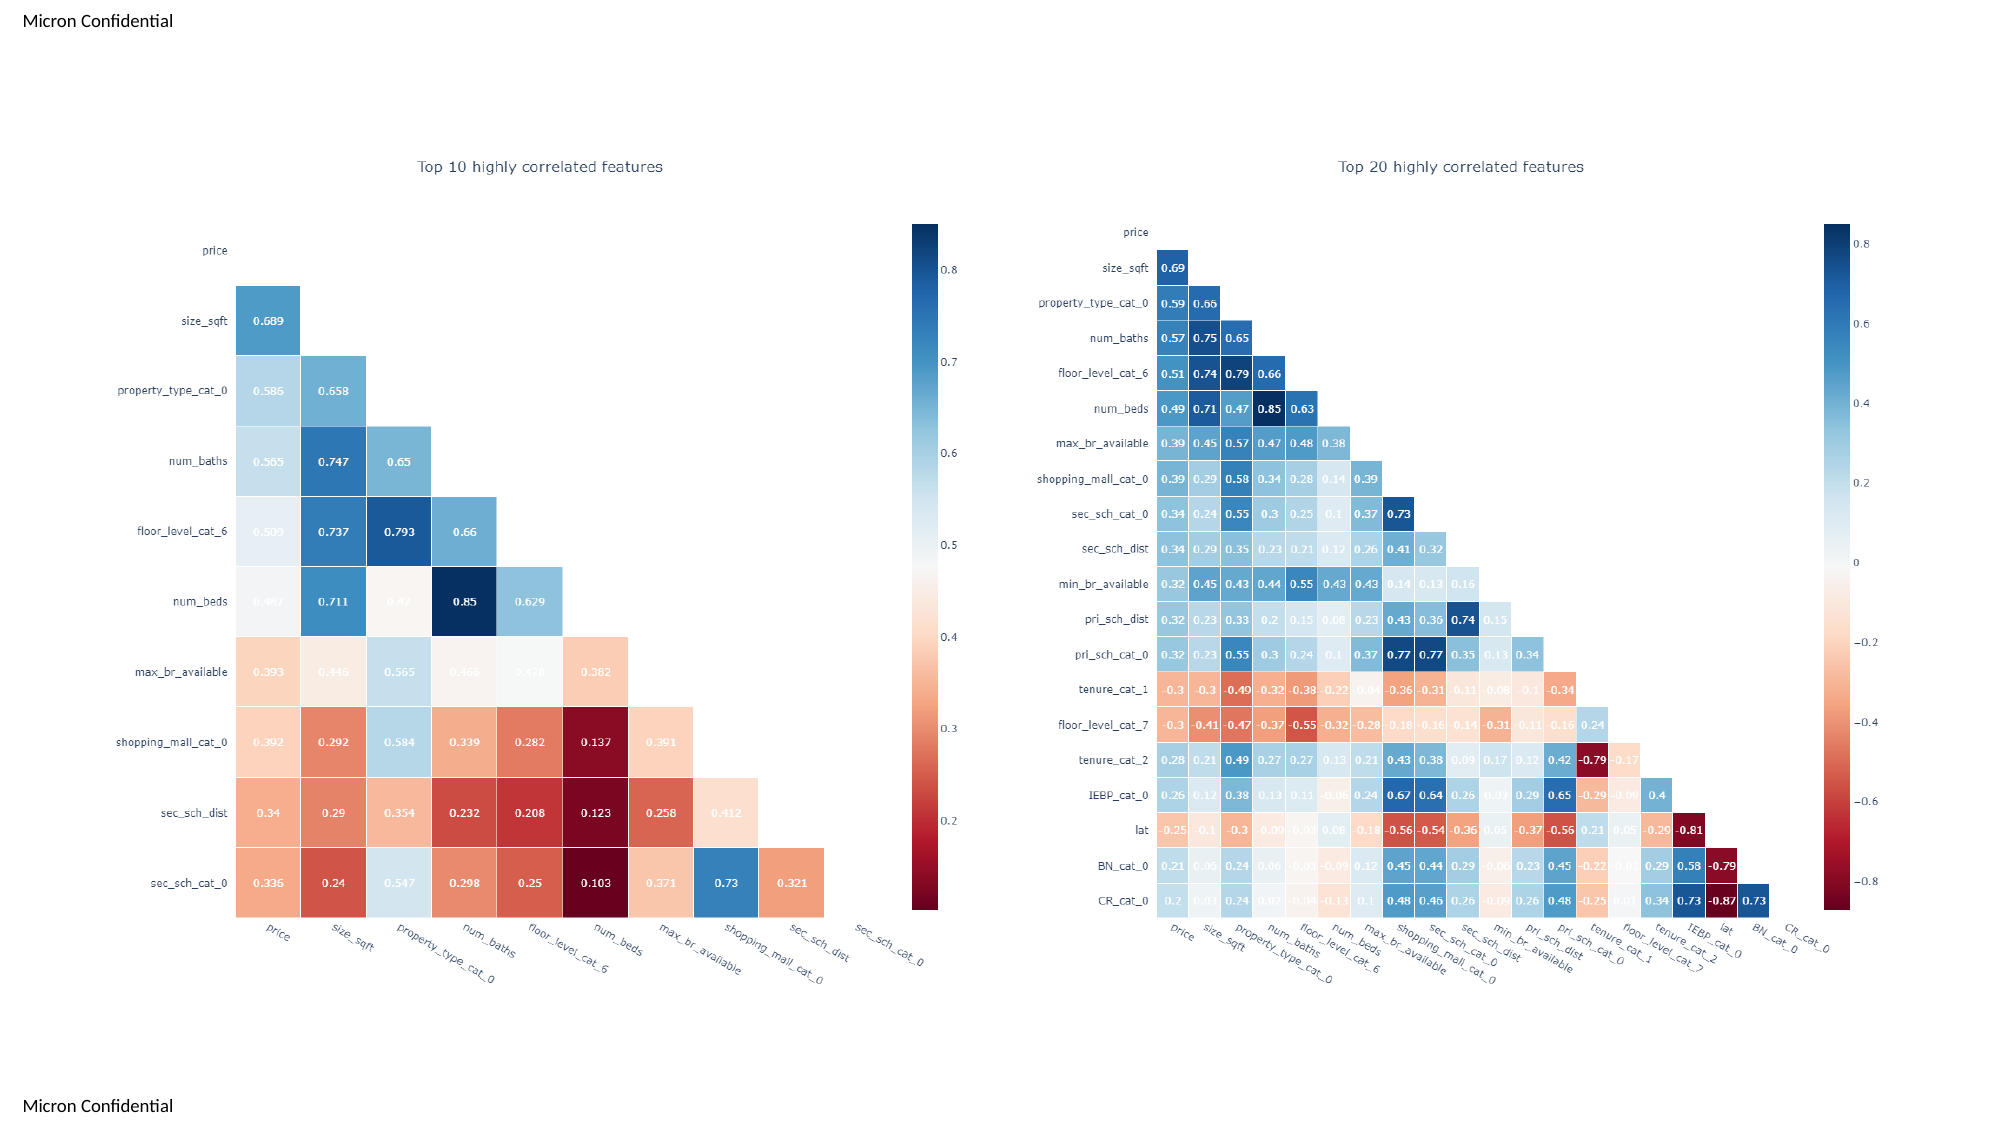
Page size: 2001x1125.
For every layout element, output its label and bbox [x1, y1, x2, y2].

picture [105, 128, 974, 997]
picture [1026, 128, 1895, 997]
